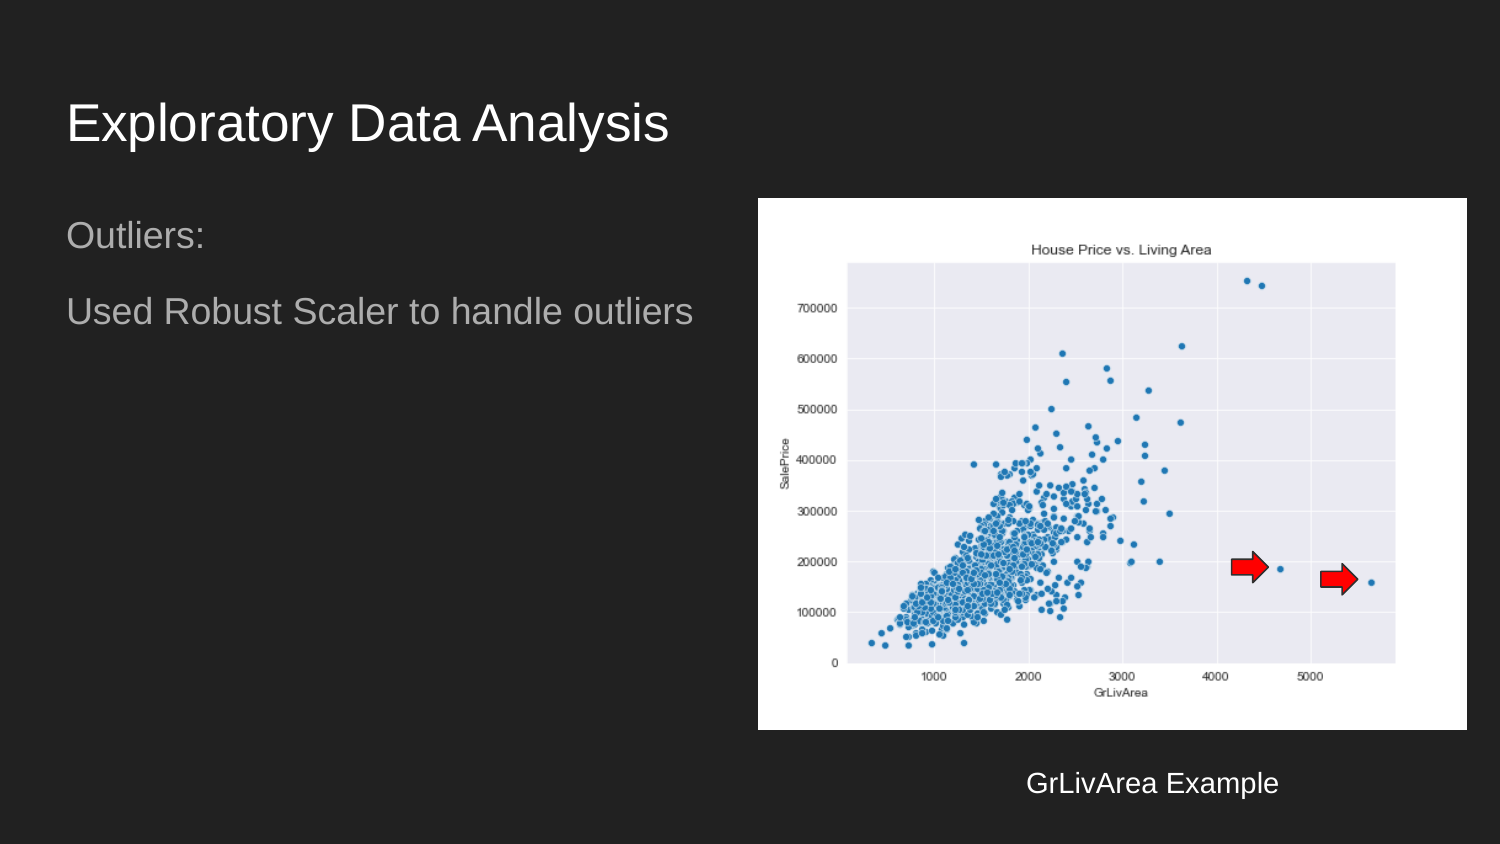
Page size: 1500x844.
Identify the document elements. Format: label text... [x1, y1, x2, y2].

list Outliers: Used Robust Scaler to handle outliers [51, 189, 725, 730]
title Exploratory Data Analysis [51, 72, 1449, 167]
text_box GrLivArea Example [1011, 749, 1304, 815]
picture [758, 198, 1467, 731]
